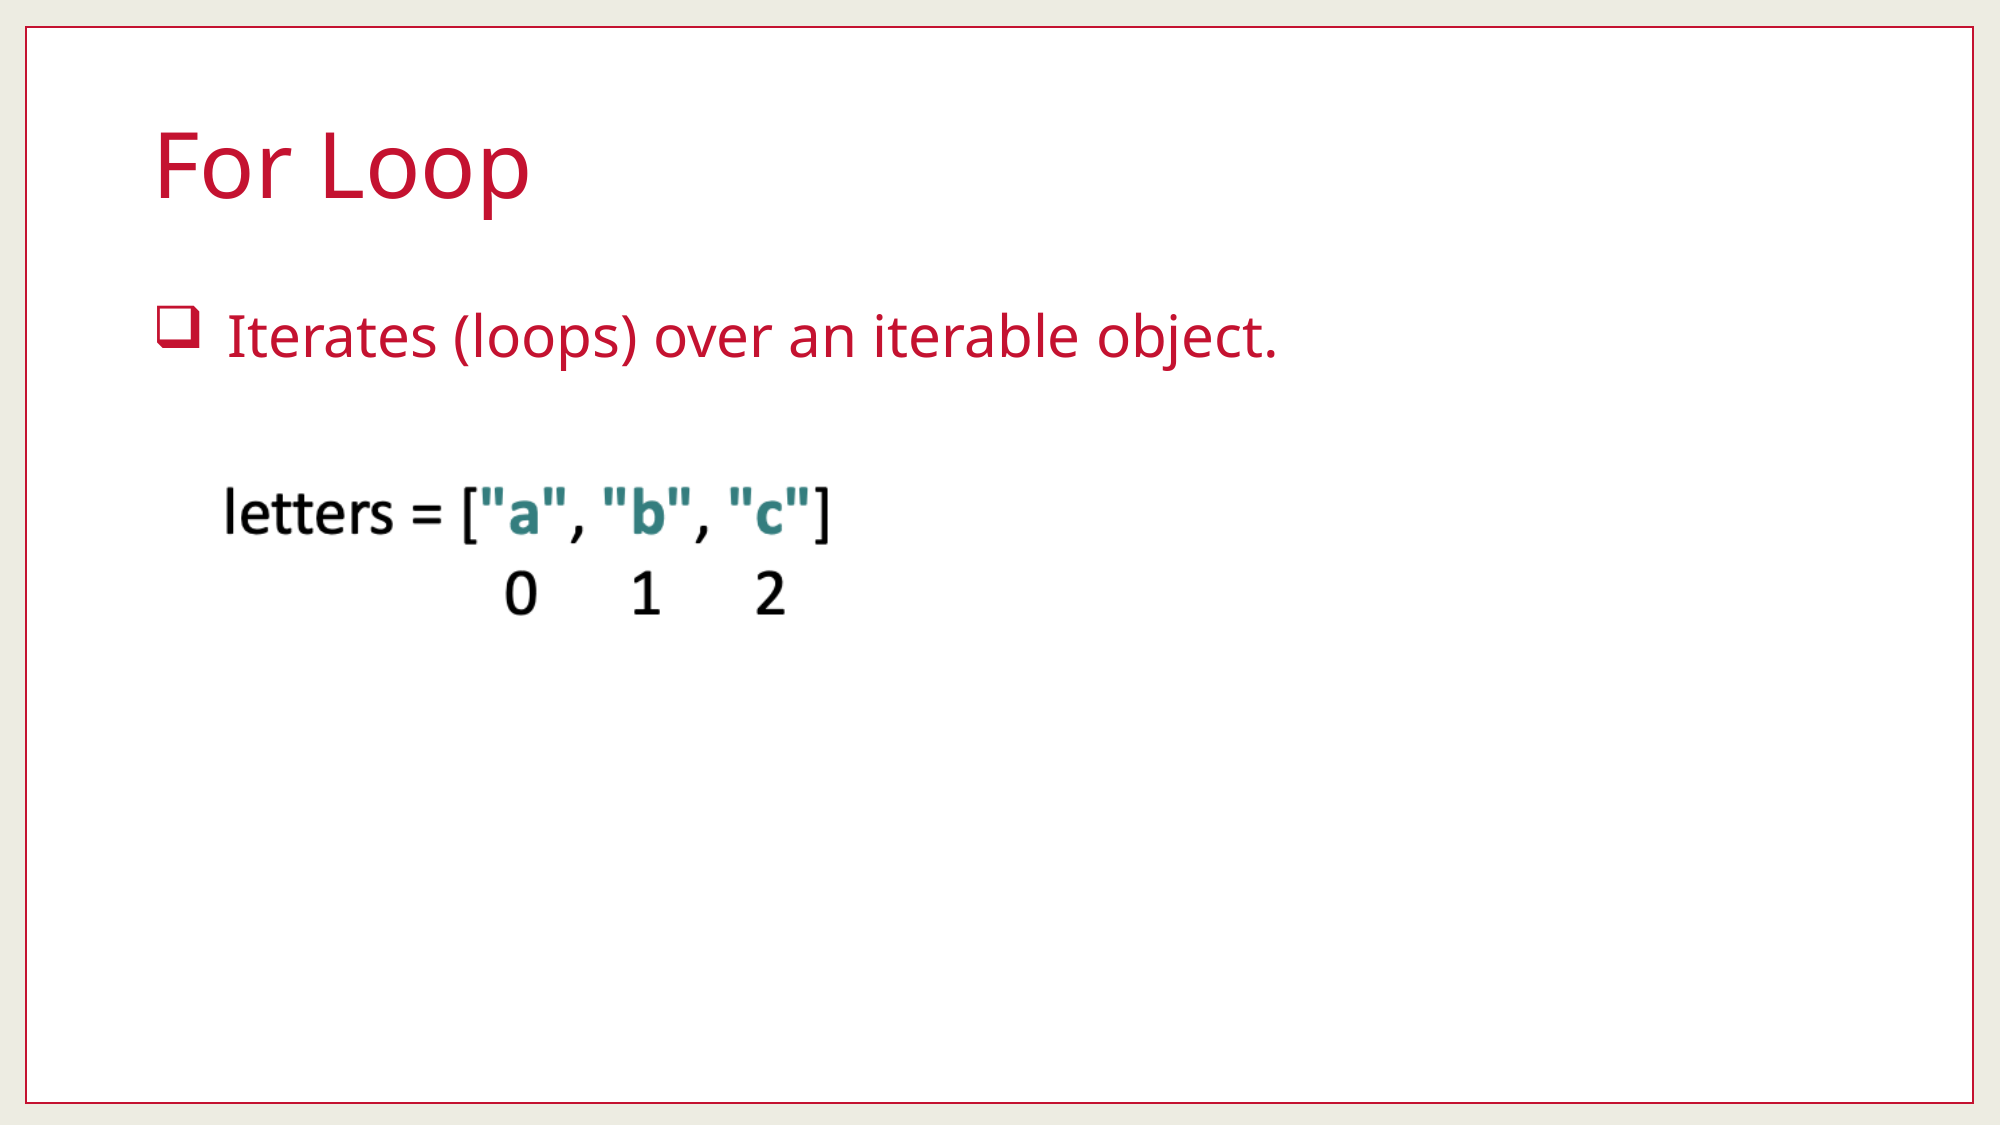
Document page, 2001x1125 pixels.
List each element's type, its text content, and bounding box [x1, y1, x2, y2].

picture [126, 378, 1195, 734]
list Iterates (loops) over an iterable object. [137, 299, 1863, 1014]
title For Loop [137, 59, 1863, 278]
